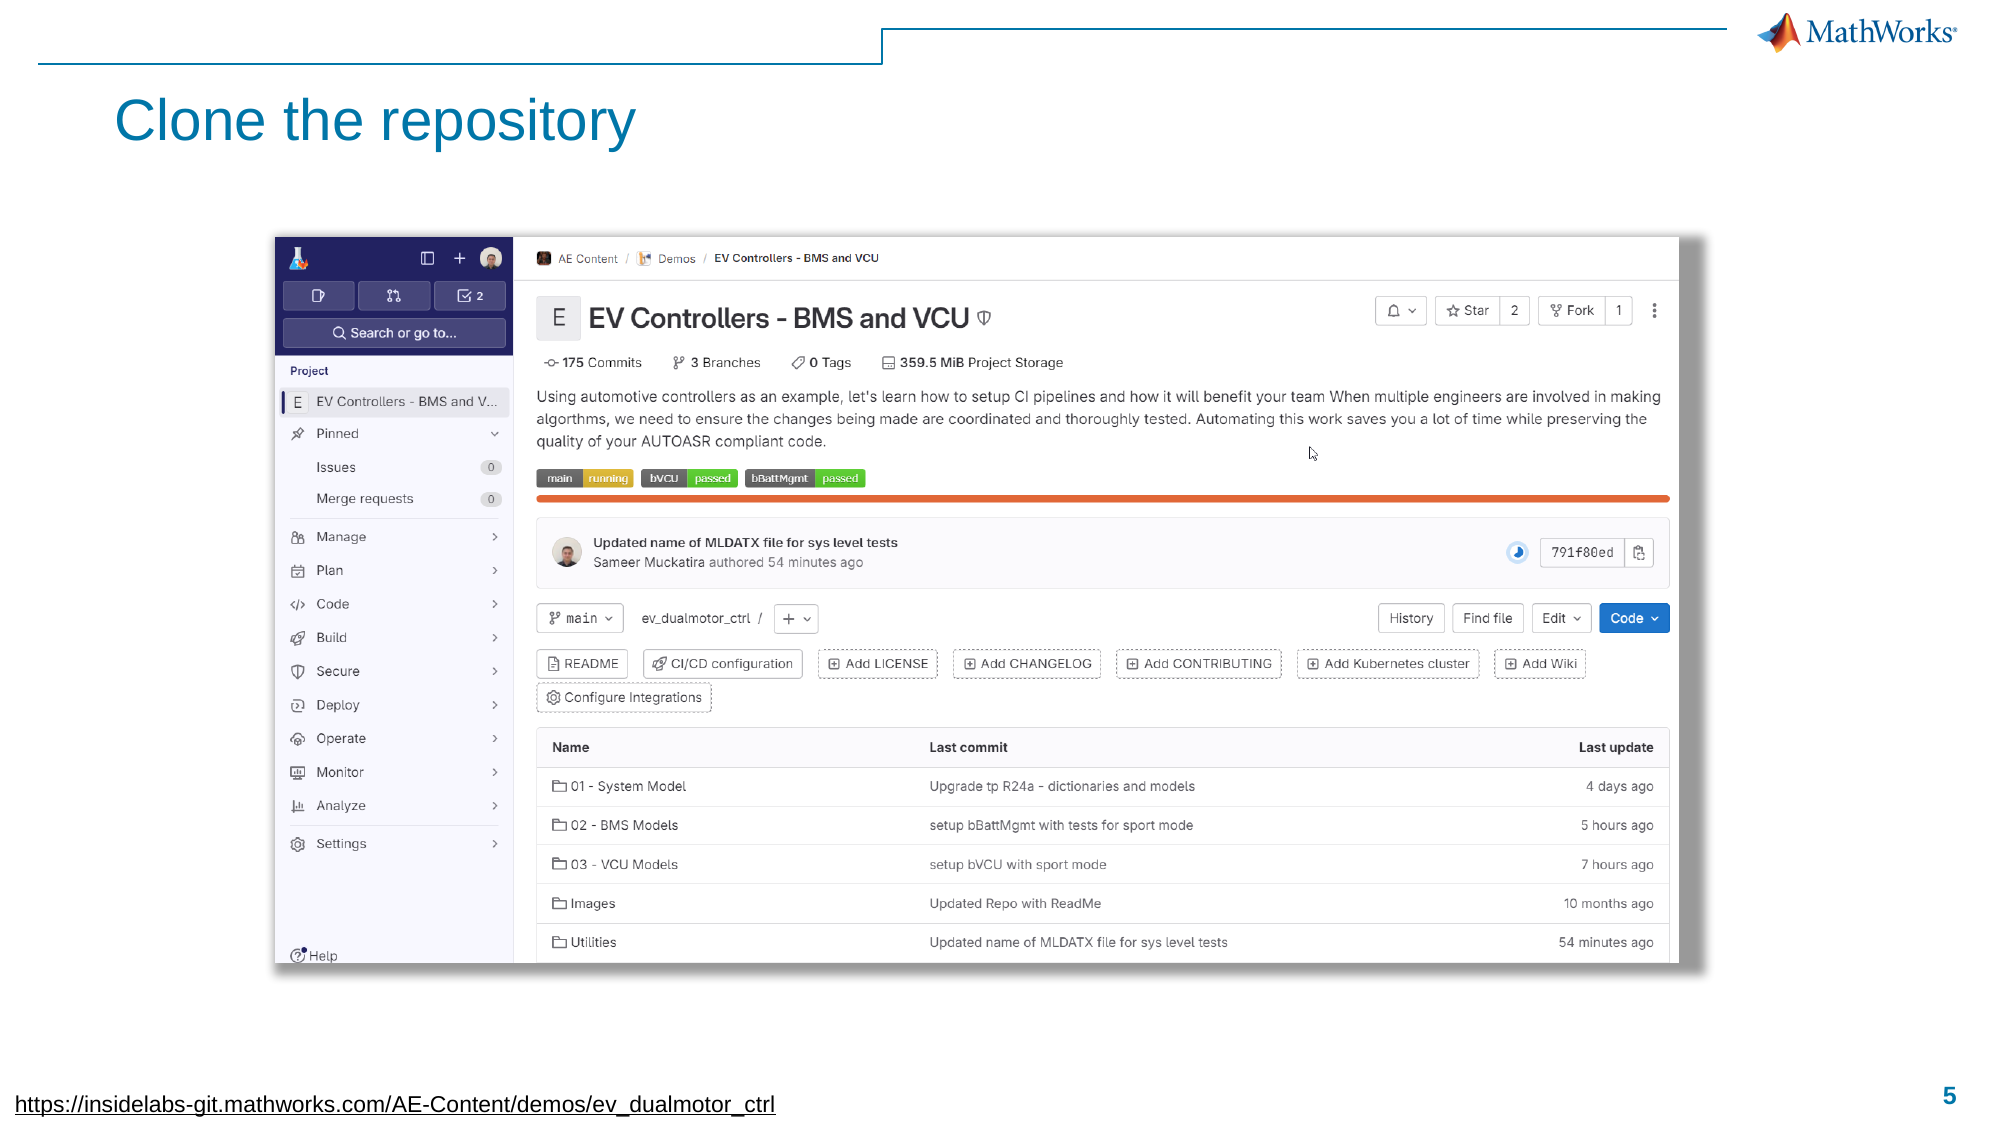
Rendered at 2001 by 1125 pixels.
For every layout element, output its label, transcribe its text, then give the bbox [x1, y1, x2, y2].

picture [1751, 3, 1970, 63]
title Clone the repository [99, 75, 1867, 238]
picture [274, 237, 1679, 963]
text_box https://insidelabs-git.mathworks.com/AE-Content/demos/ev_dualmotor_ctrl [0, 1082, 1000, 1125]
